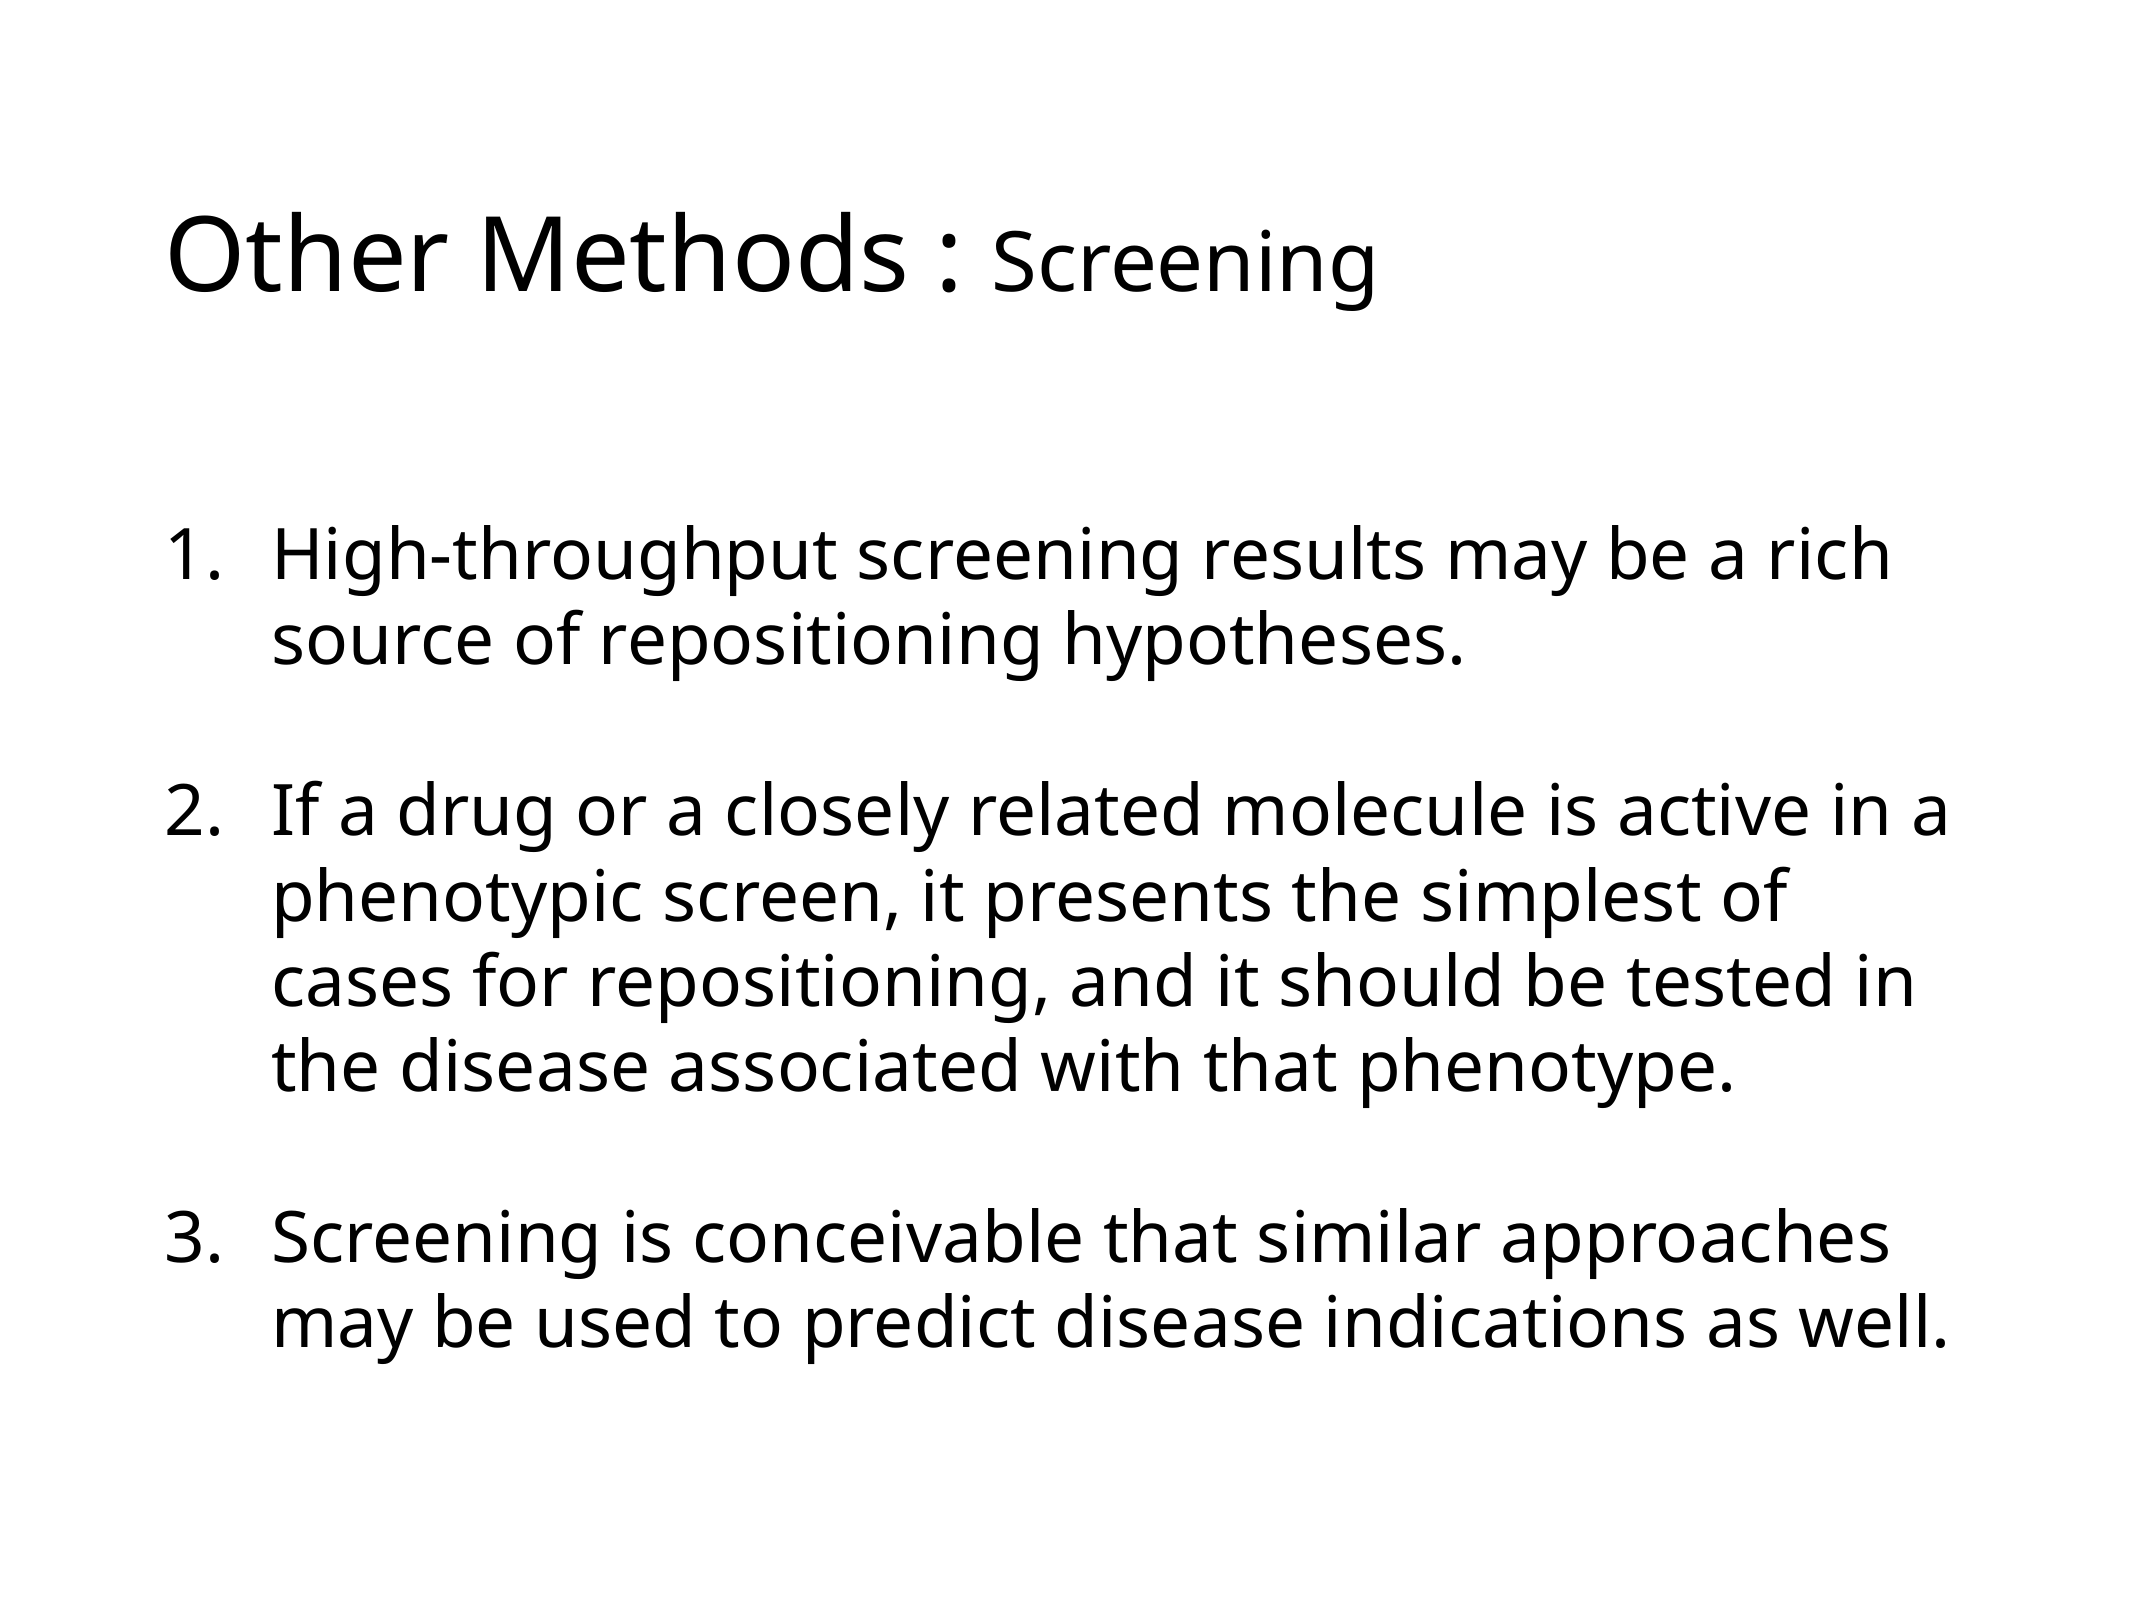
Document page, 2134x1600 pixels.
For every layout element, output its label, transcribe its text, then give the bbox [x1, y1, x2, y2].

title Other Methods : Screening [155, 72, 1978, 428]
text_box High-throughput screening results may be a rich source of repositioning hypotheses. If a drug or a closely related molecule is active in a phenotypic screen, it presents the simplest of cases for repositioning, and it should be tested in the disease associated with that phenotype. Screening is conceivable that similar approaches may be used to predict disease indications as well. [156, 456, 1978, 1415]
